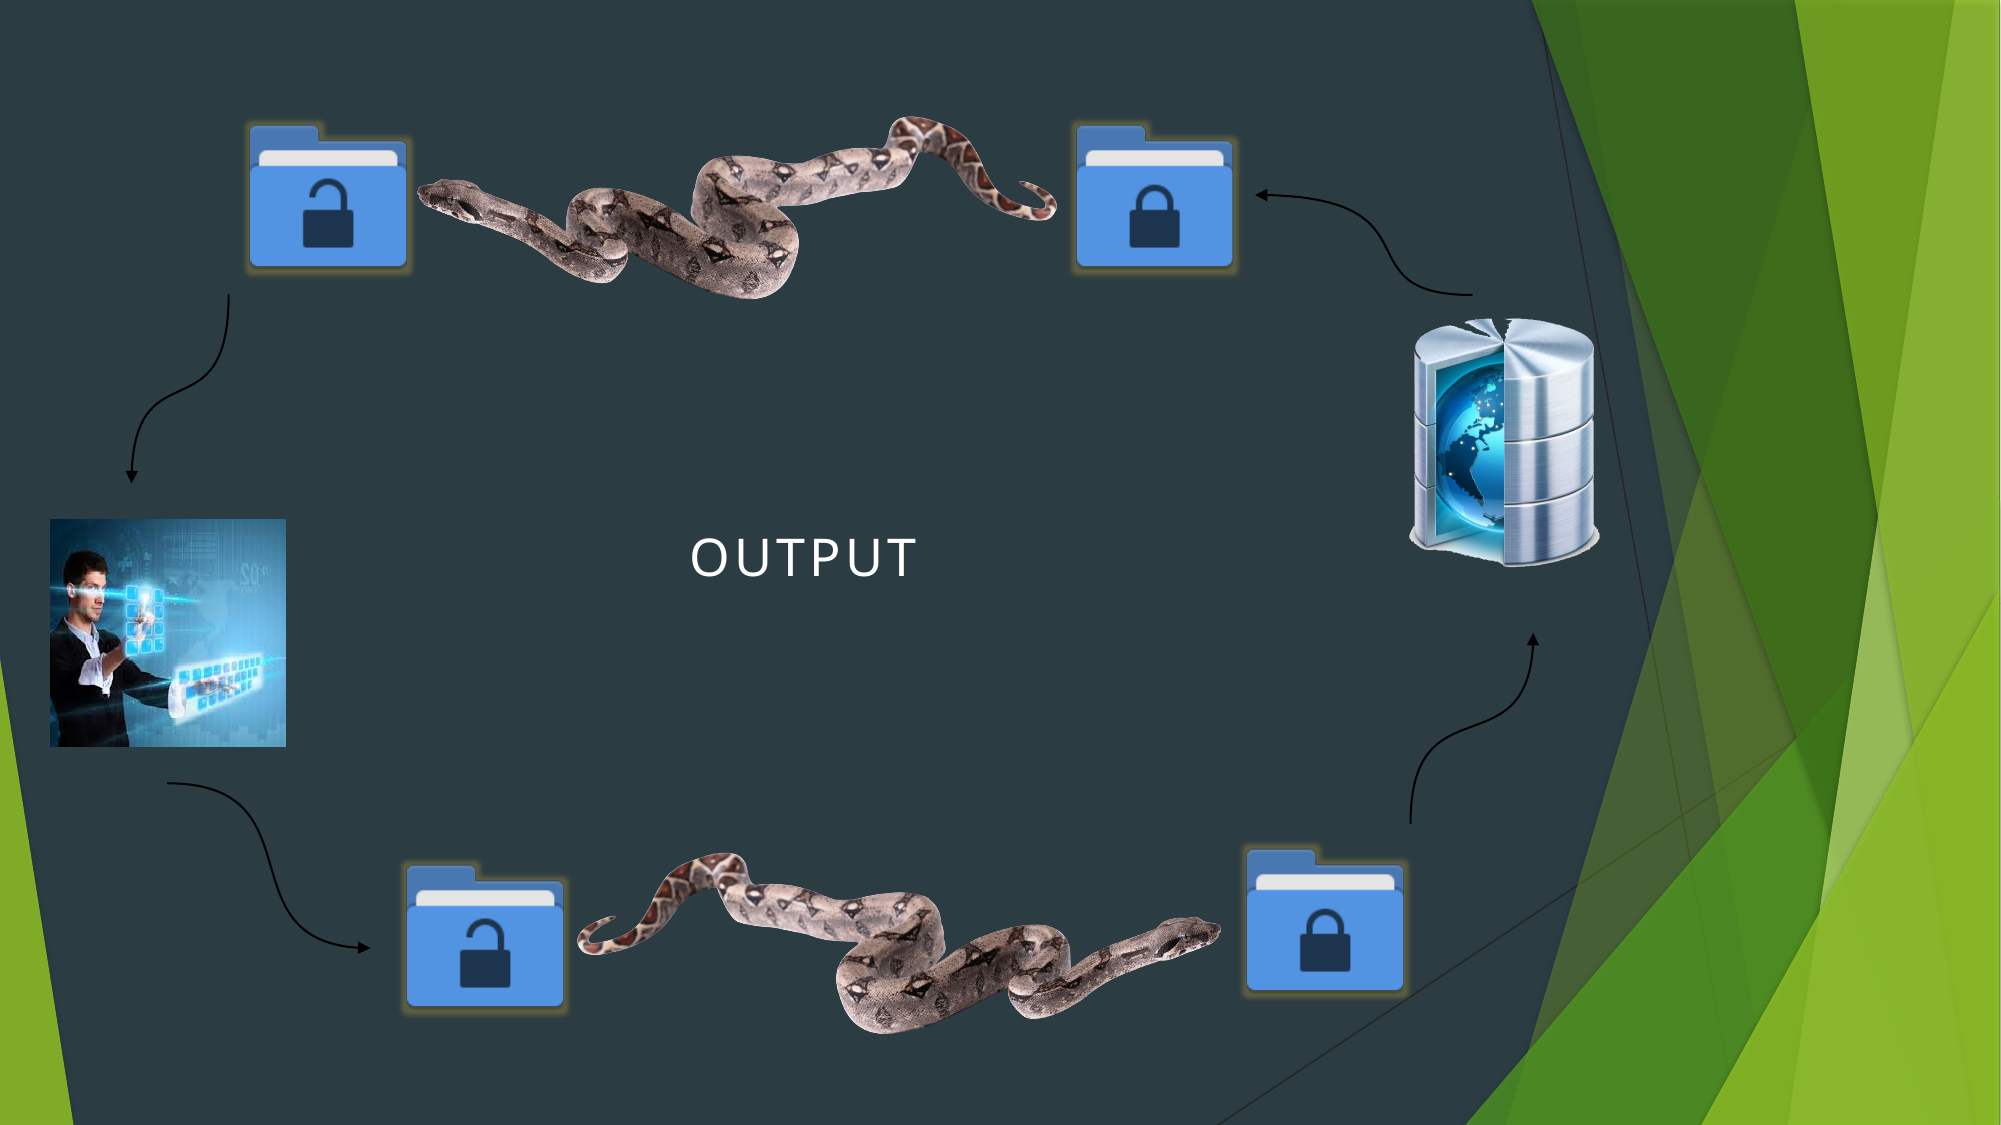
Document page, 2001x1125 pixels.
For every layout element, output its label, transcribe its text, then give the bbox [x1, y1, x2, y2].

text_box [1376, 666, 1568, 790]
picture [1224, 817, 1426, 1019]
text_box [1254, 194, 1473, 296]
text_box OUTPUT [546, 517, 1060, 595]
picture [1376, 316, 1631, 574]
picture [49, 518, 286, 748]
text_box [85, 340, 275, 439]
picture [384, 740, 1219, 1122]
picture [1054, 94, 1256, 296]
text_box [167, 782, 371, 949]
picture [228, 0, 1050, 390]
